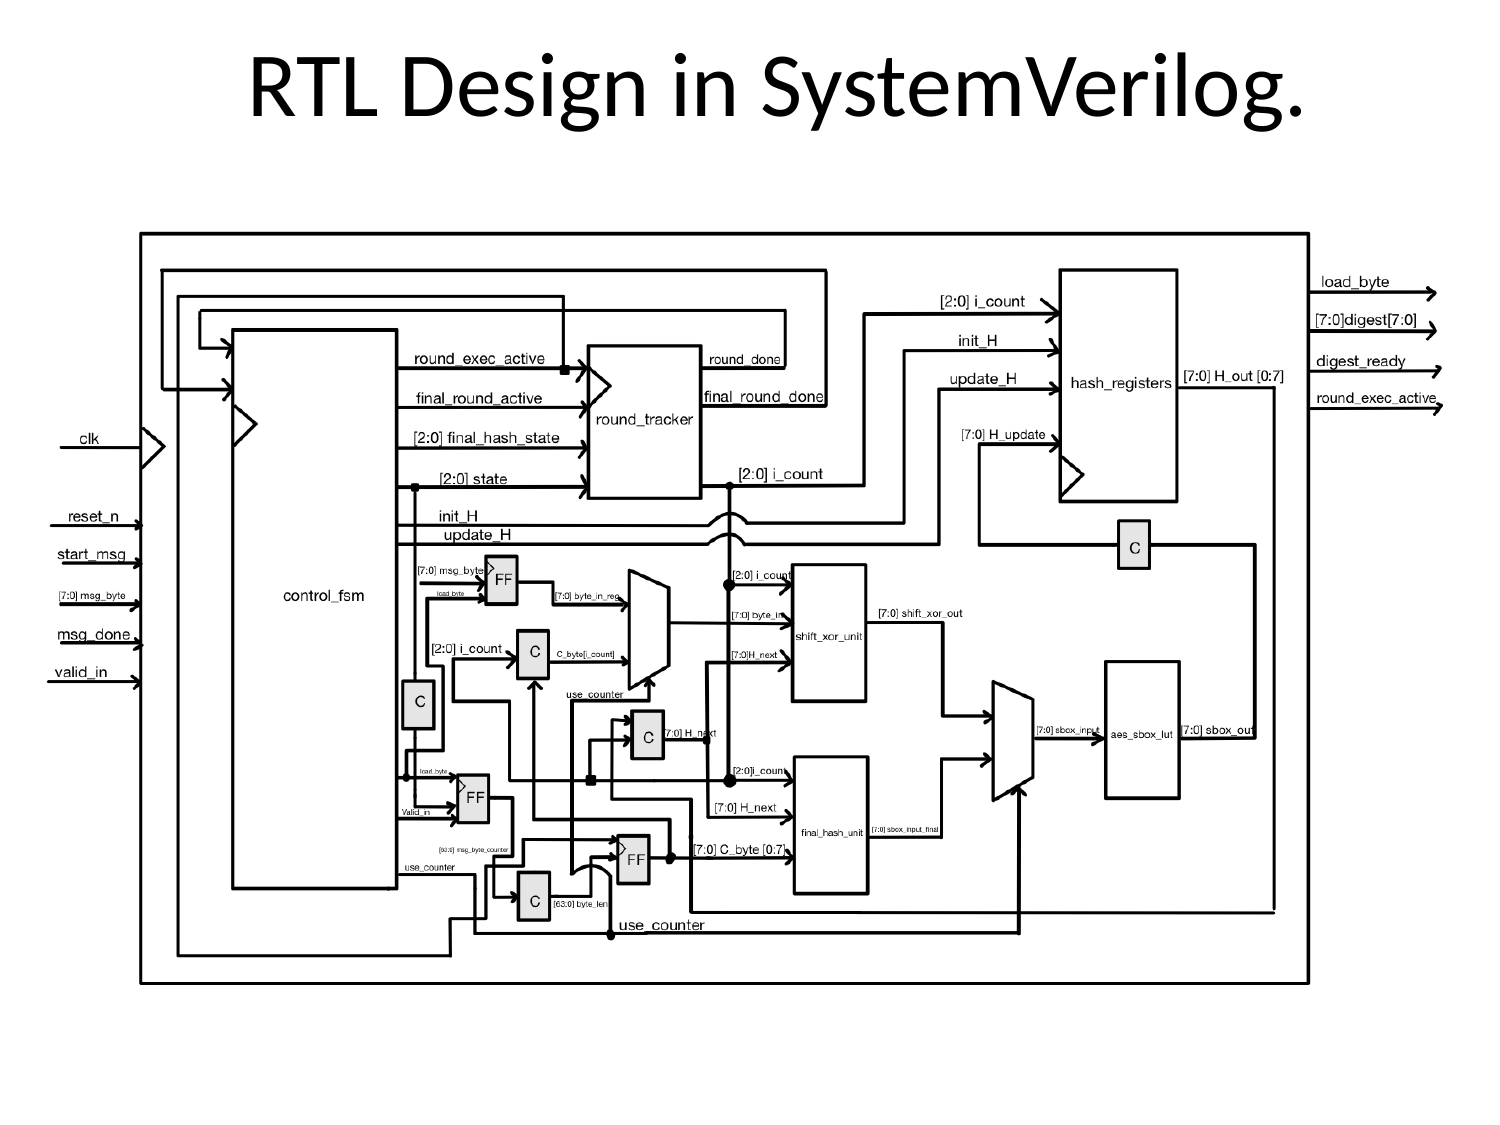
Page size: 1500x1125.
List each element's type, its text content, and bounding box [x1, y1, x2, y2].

picture [38, 183, 1462, 1027]
title RTL Design in SystemVerilog. [75, 45, 1425, 181]
